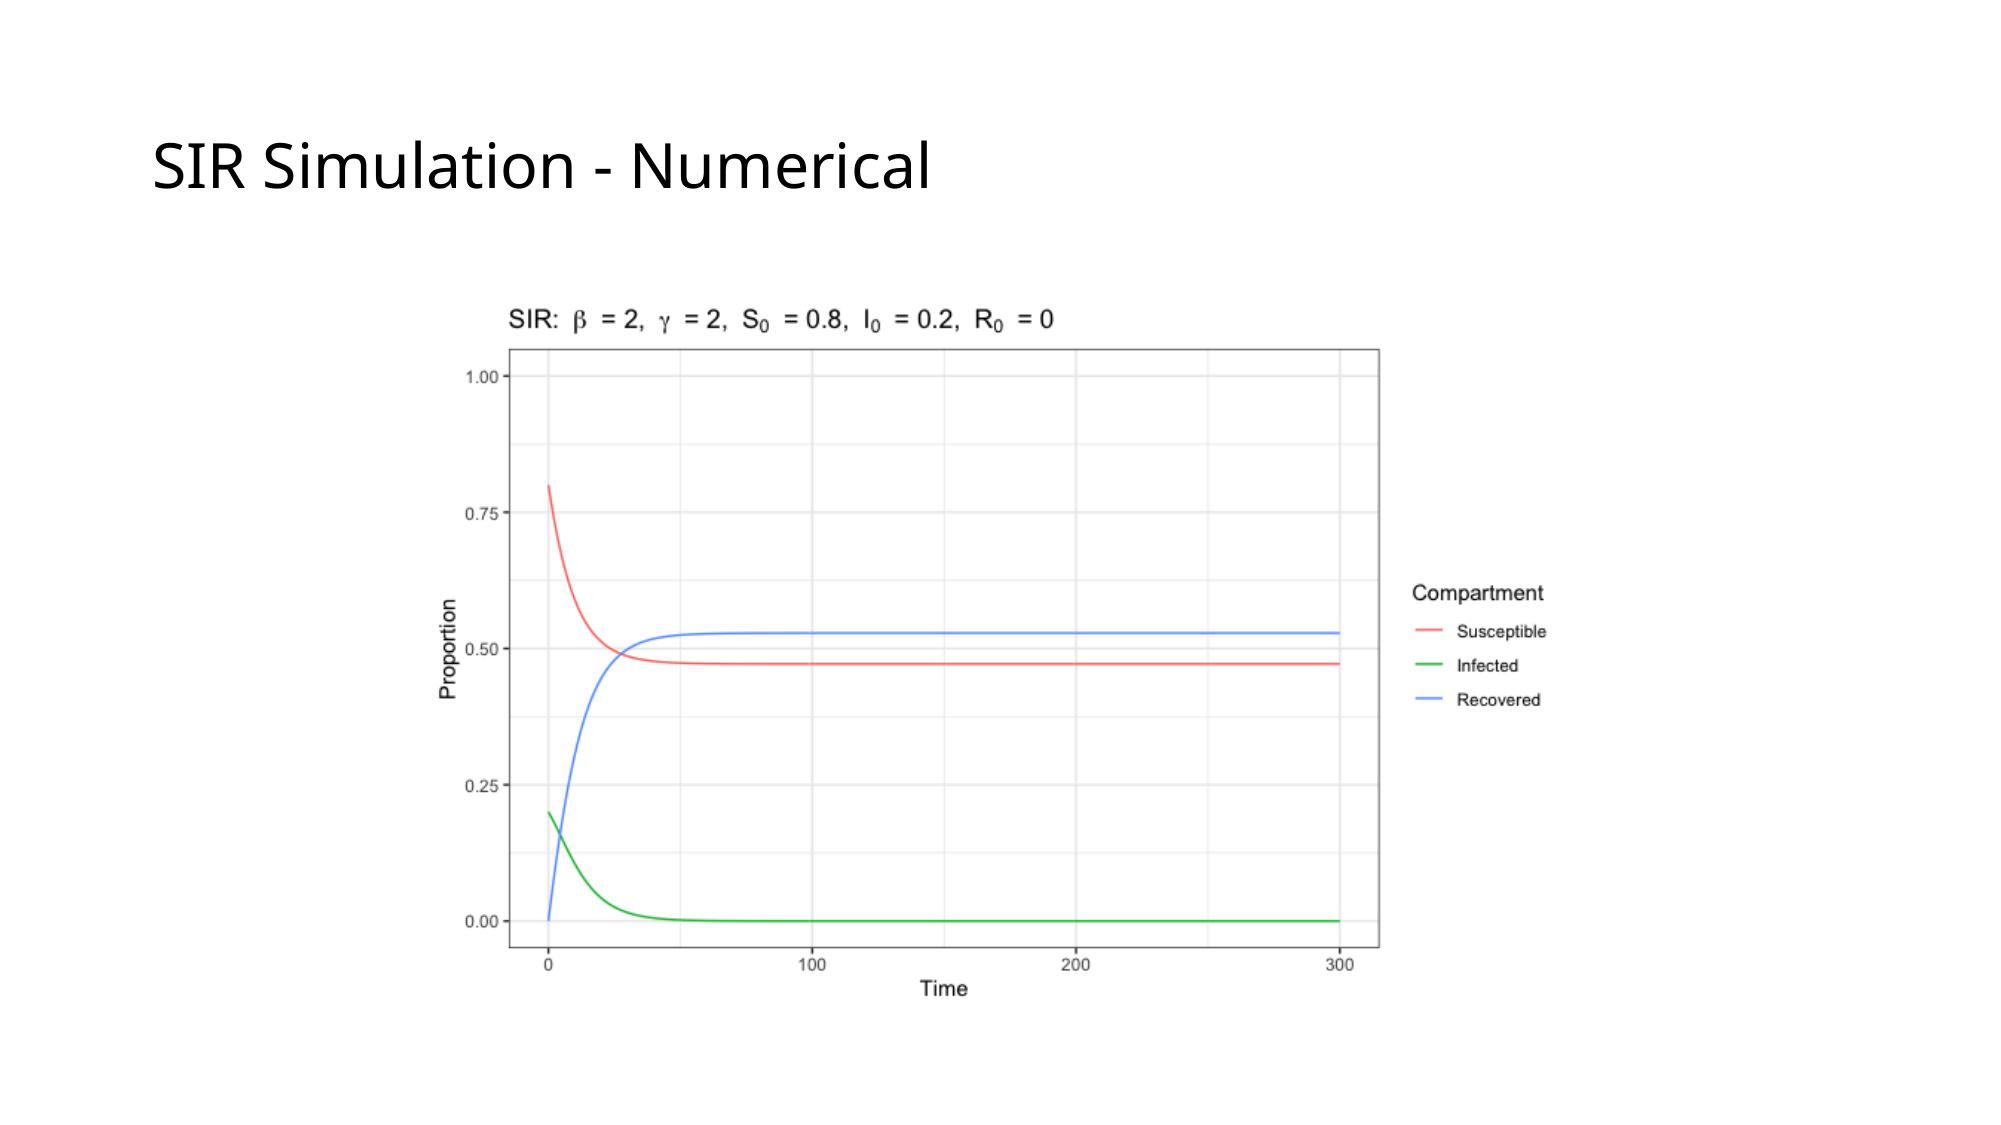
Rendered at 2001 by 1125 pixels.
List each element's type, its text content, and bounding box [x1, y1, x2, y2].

picture [429, 297, 1569, 1011]
title SIR Simulation - Numerical [137, 59, 1863, 278]
